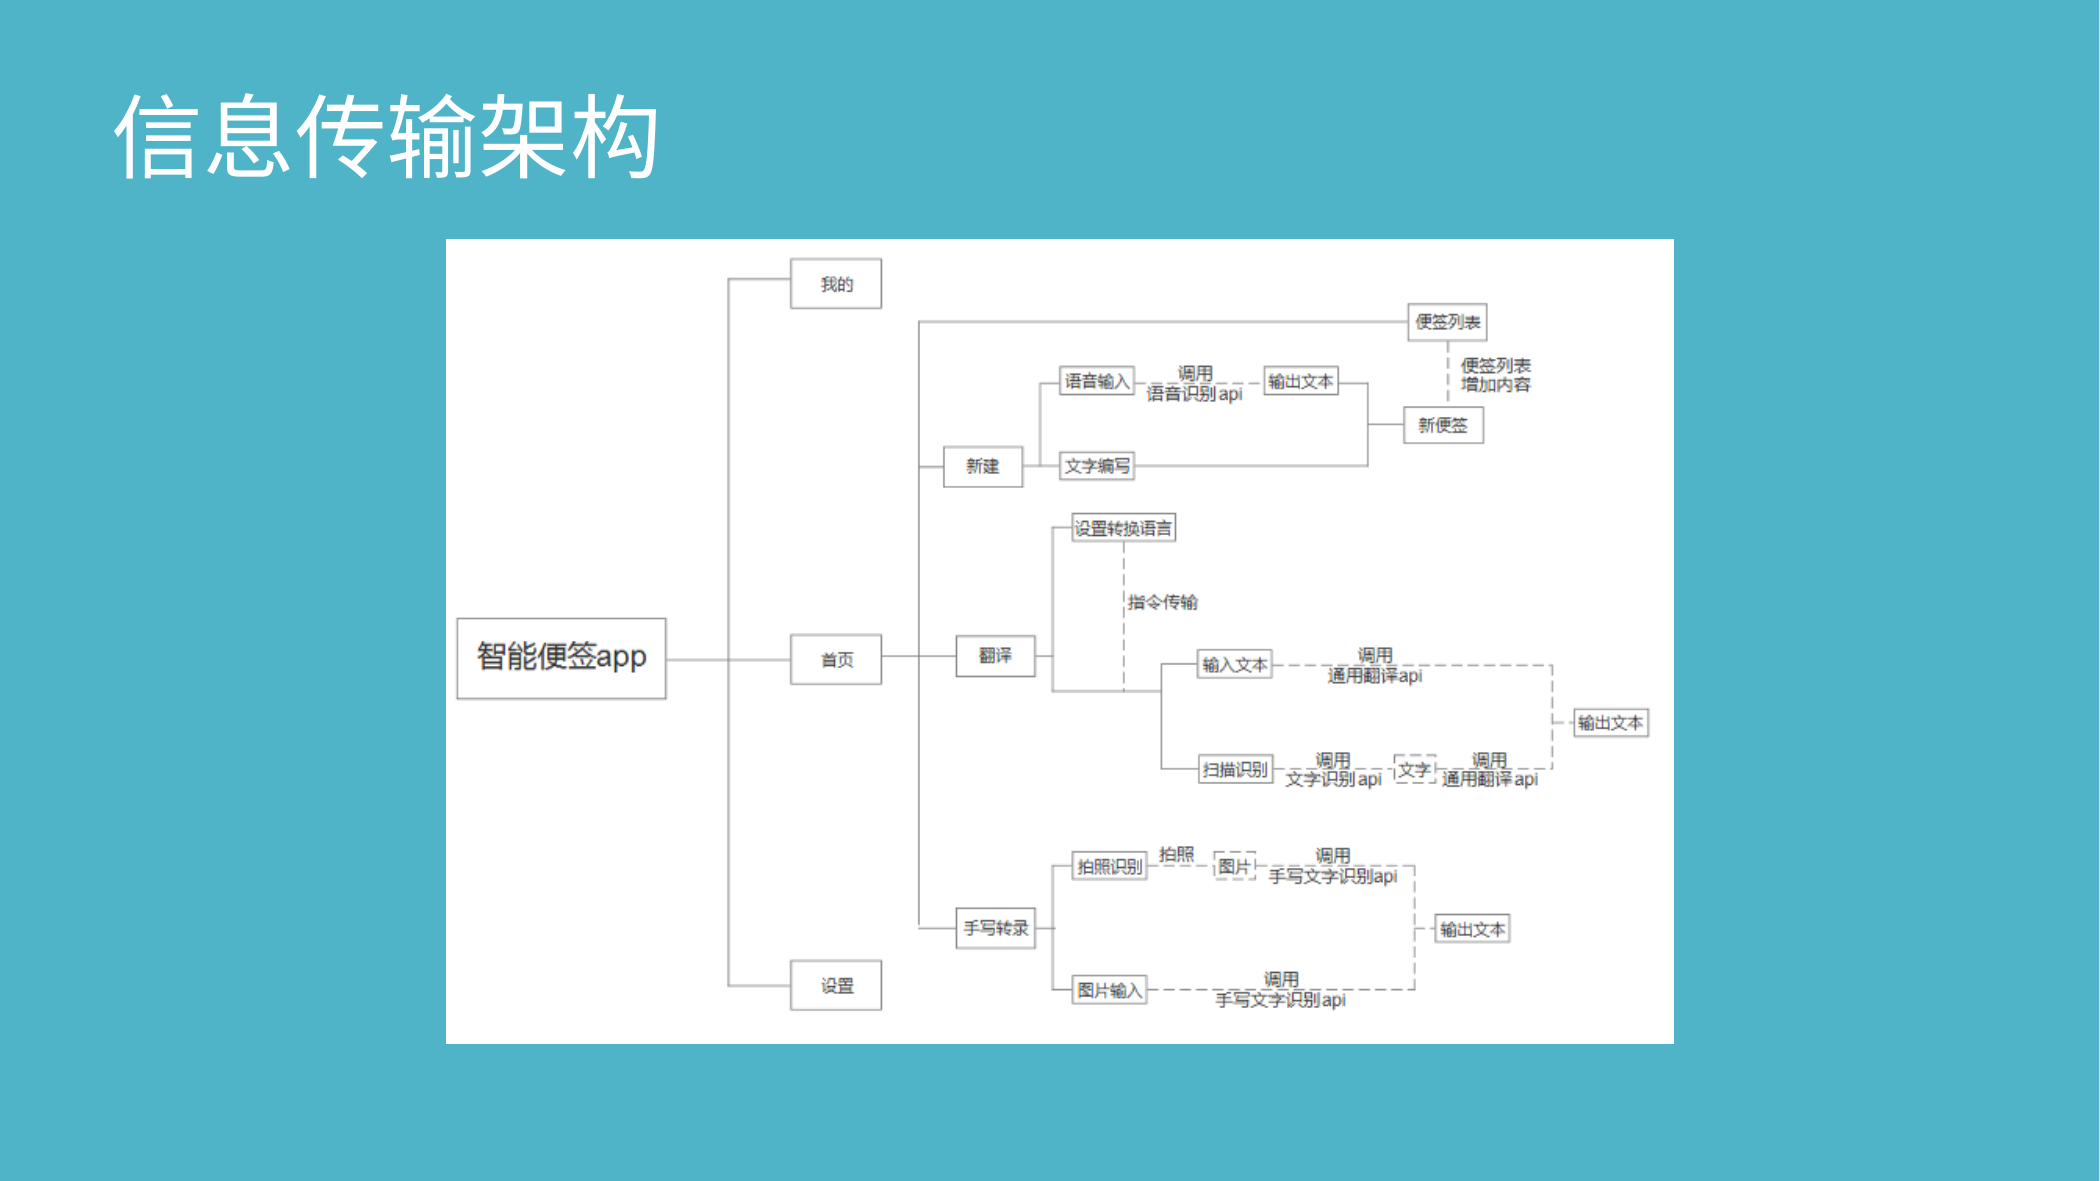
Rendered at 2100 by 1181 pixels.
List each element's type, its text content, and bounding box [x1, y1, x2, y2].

picture [446, 239, 1674, 1044]
text_box 信息传输架构 [97, 72, 797, 197]
